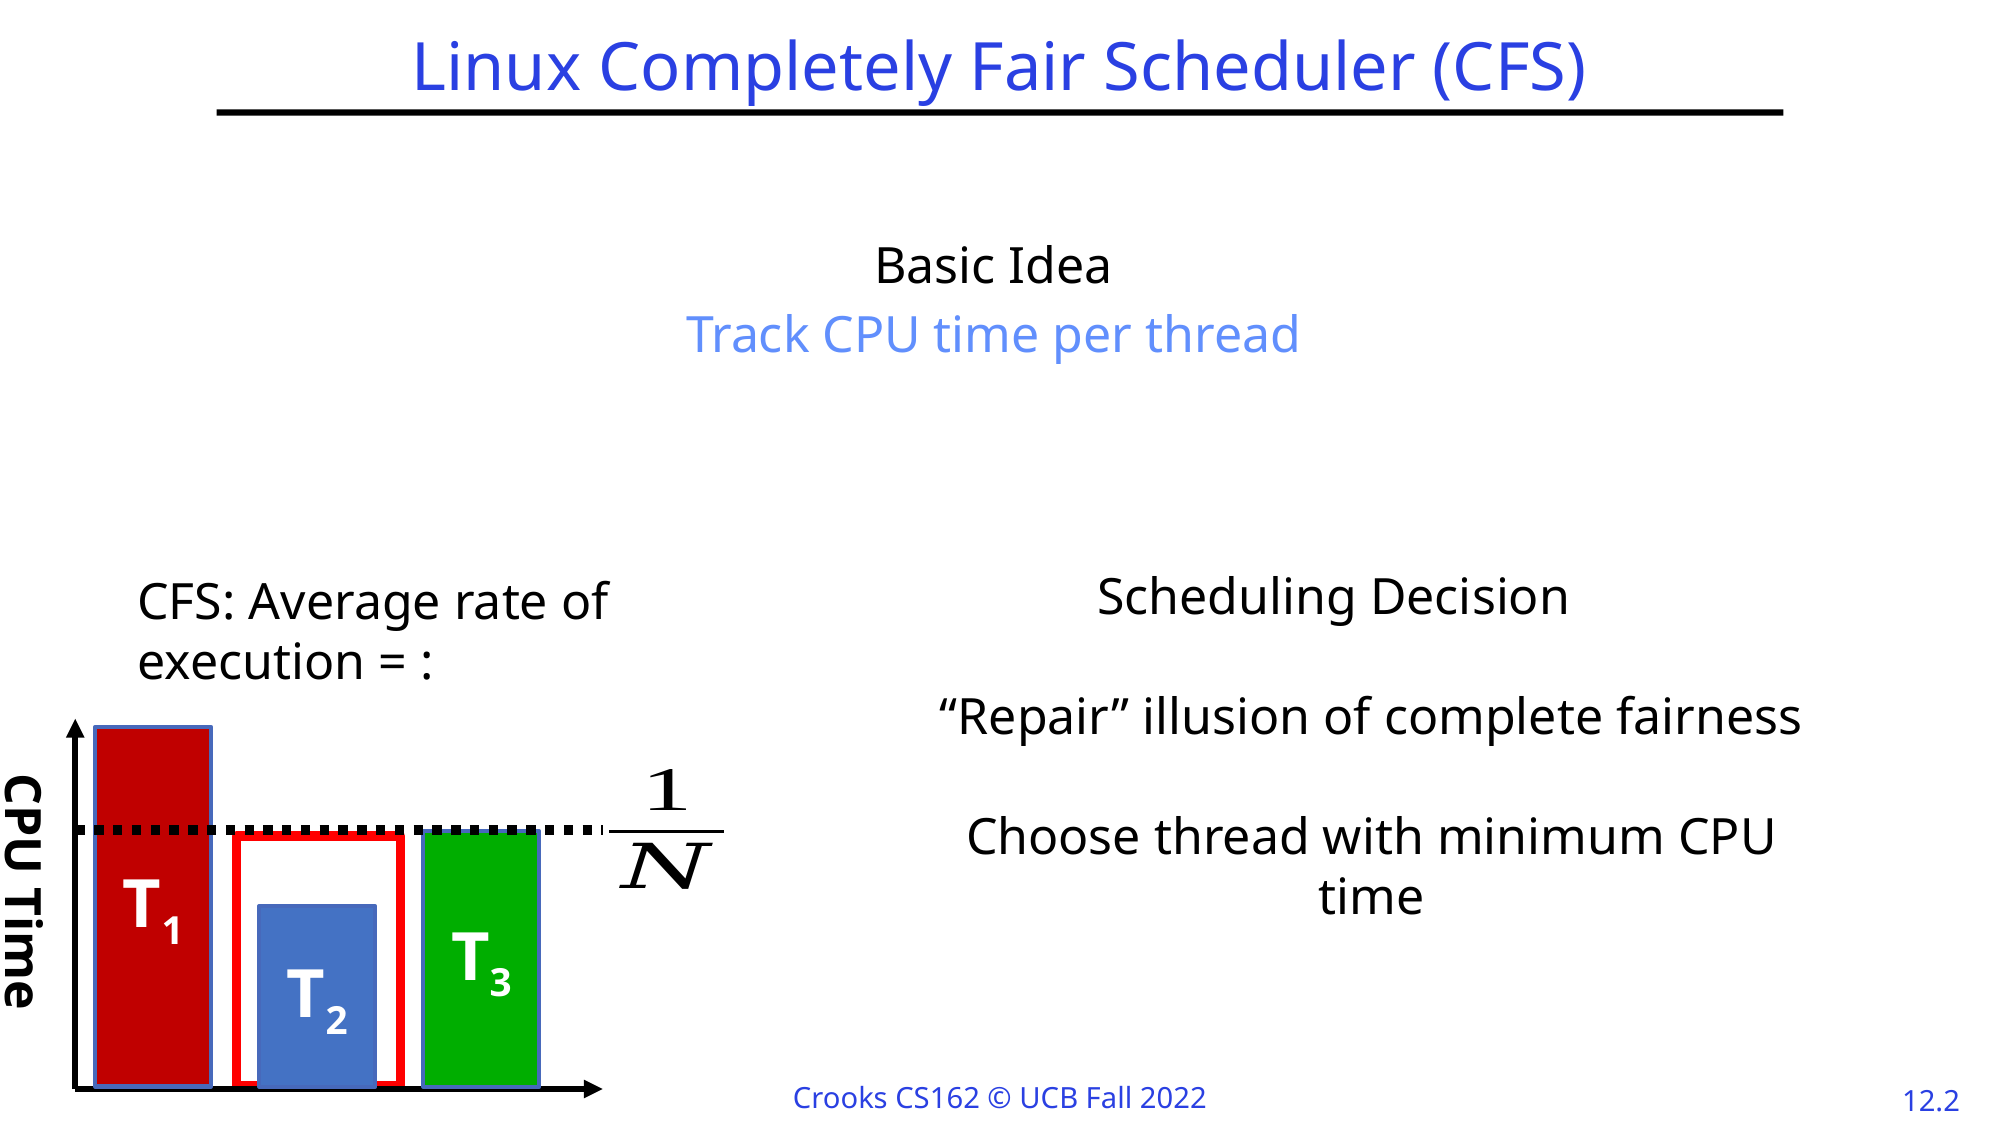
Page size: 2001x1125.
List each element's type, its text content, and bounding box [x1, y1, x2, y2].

text_box Scheduling Decision “Repair” illusion of complete fairness Choose thread with minimum CPU time [825, 557, 1843, 932]
title Linux Completely Fair Scheduler (CFS) [0, 24, 2000, 113]
list Basic Idea Track CPU time per thread [0, 233, 2000, 447]
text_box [0, 561, 776, 1090]
